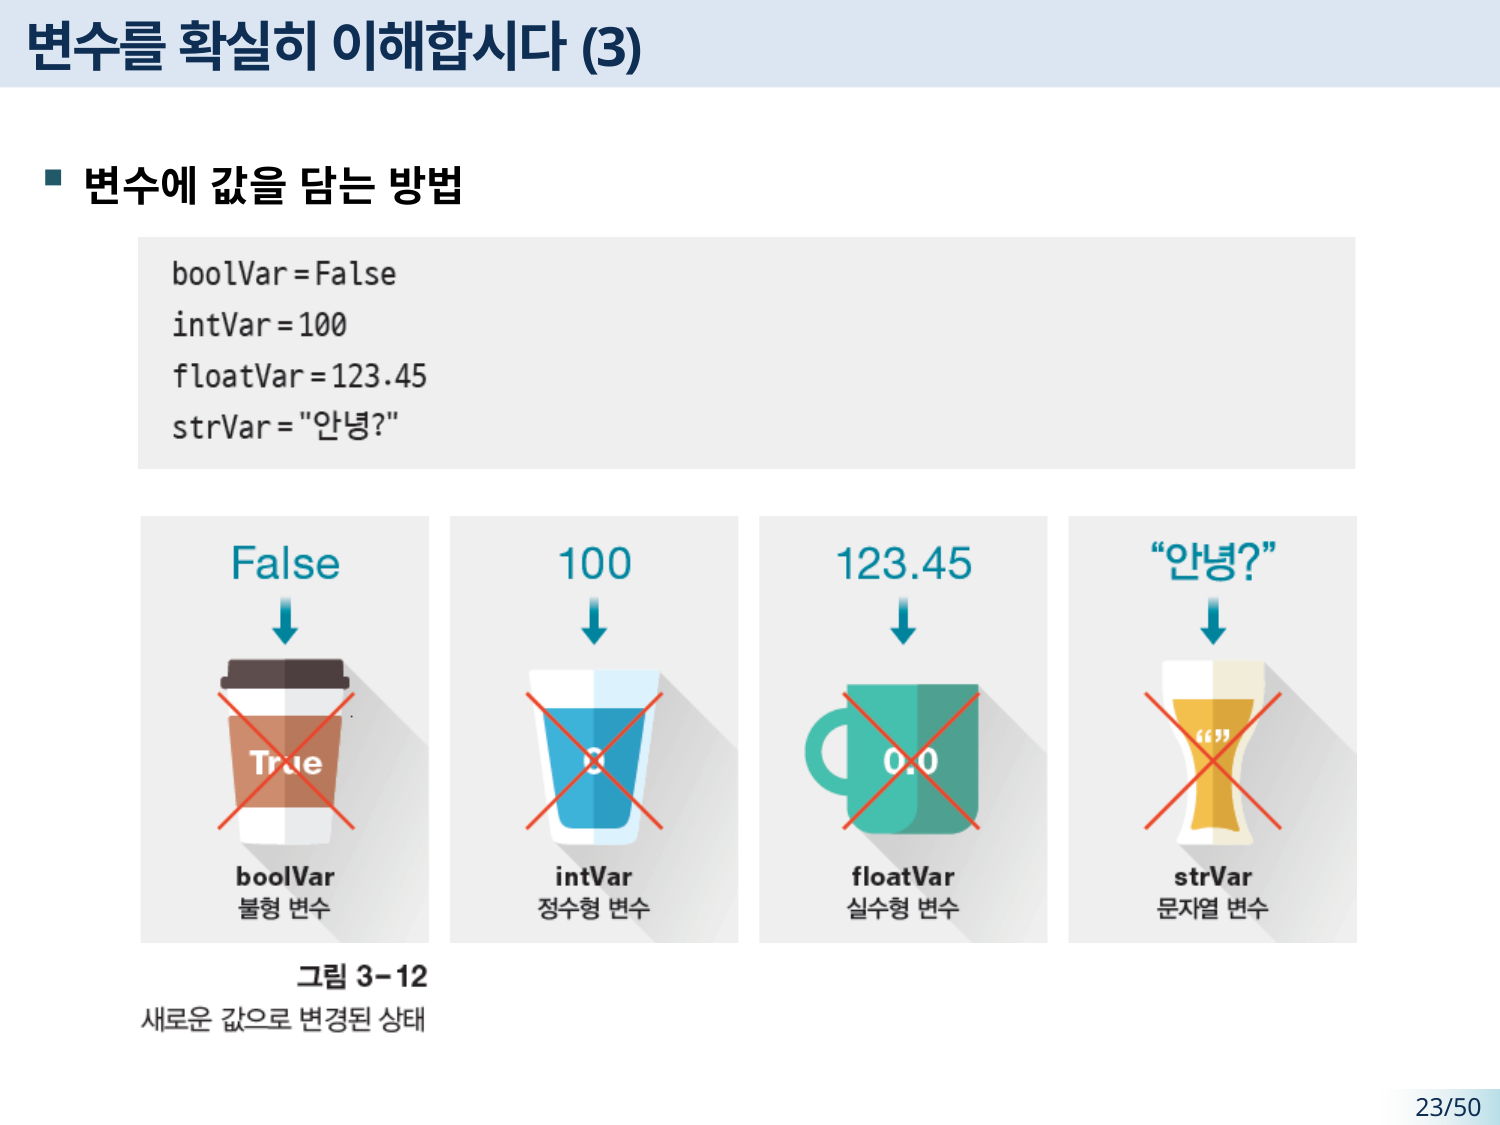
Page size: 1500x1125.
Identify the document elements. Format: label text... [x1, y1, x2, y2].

picture [137, 954, 436, 1039]
list 변수에 값을 담는 방법 [10, 126, 1481, 1057]
title 변수를 확실히 이해합시다(3) [10, 5, 1288, 84]
picture [137, 516, 1357, 944]
picture [137, 237, 1357, 469]
